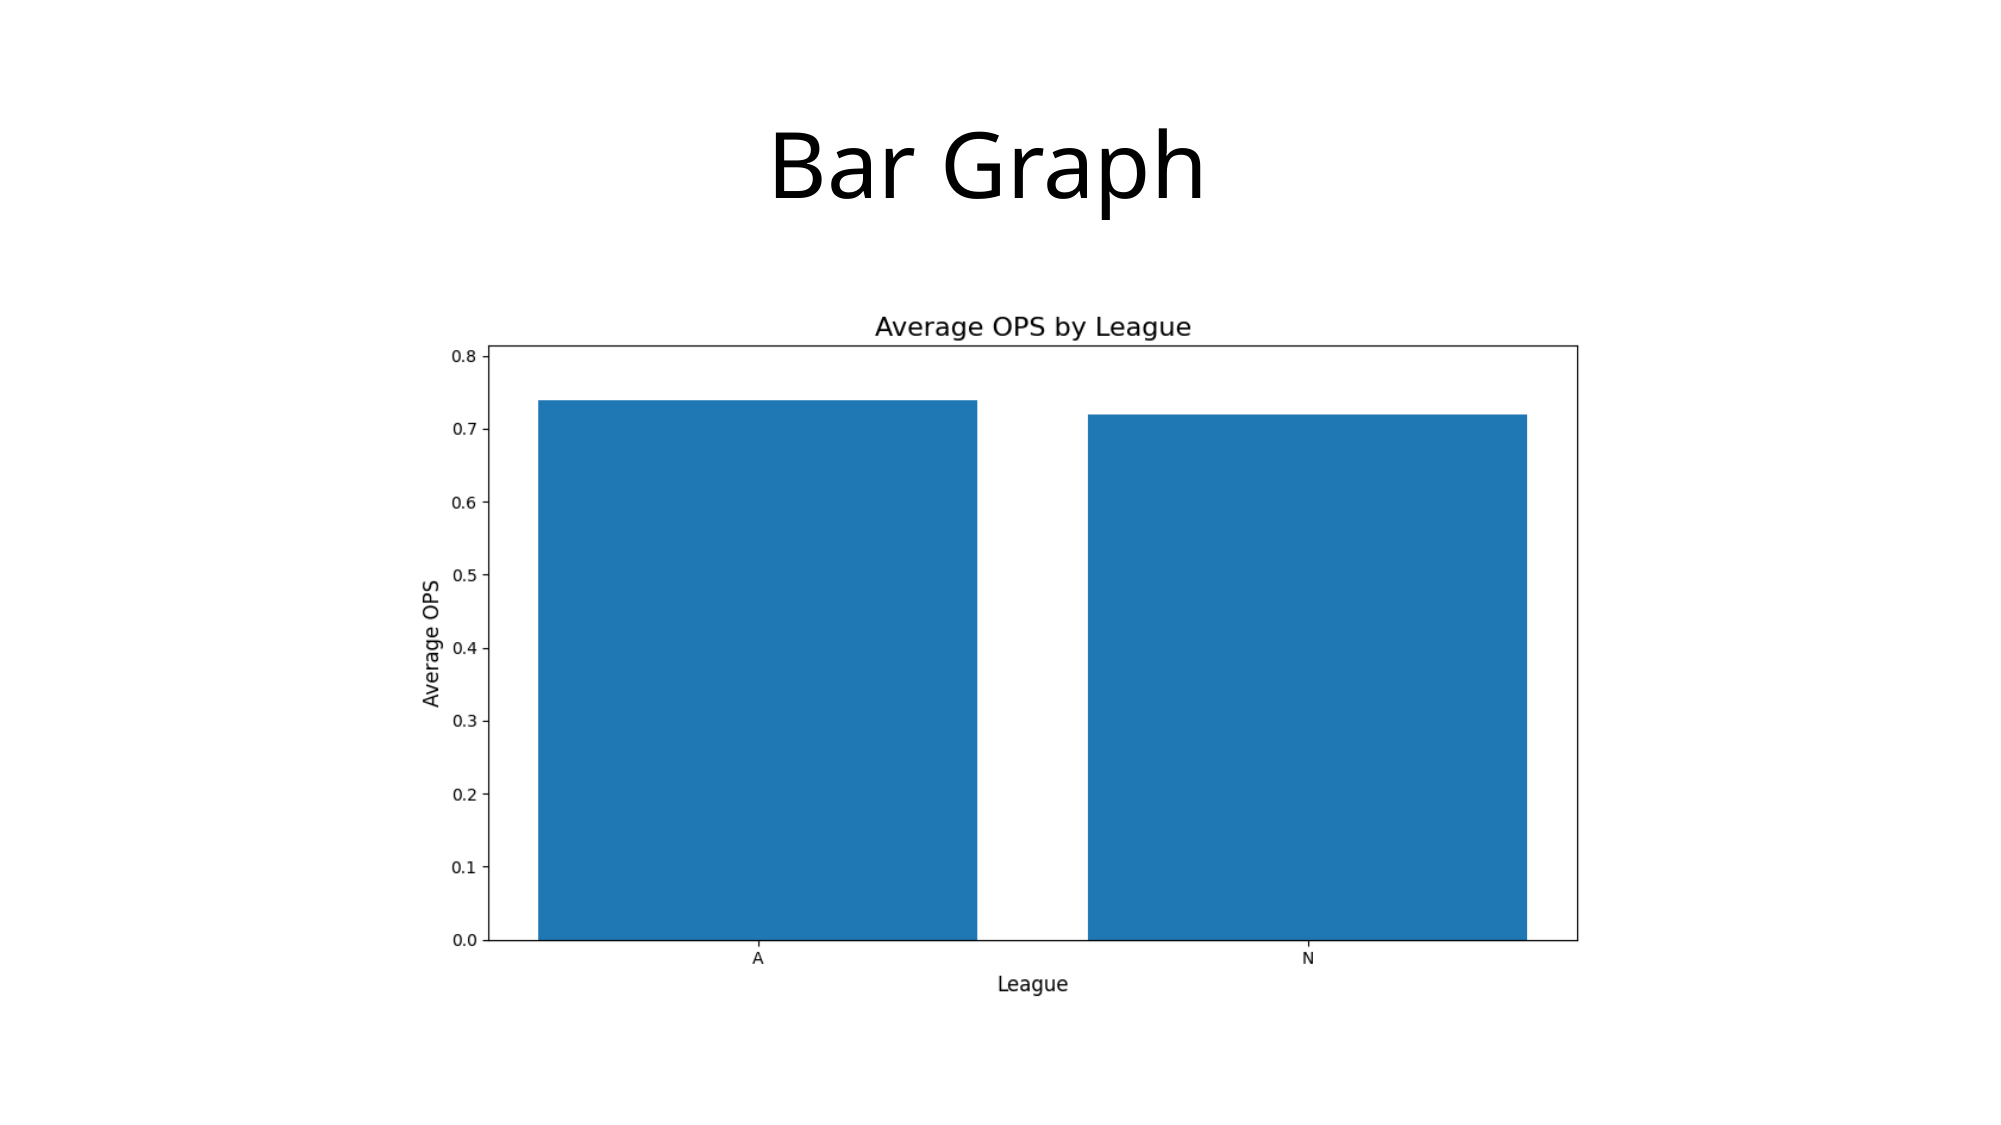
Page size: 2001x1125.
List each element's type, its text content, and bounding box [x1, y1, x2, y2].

title Bar Graph [137, 59, 1863, 278]
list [404, 298, 1596, 1014]
